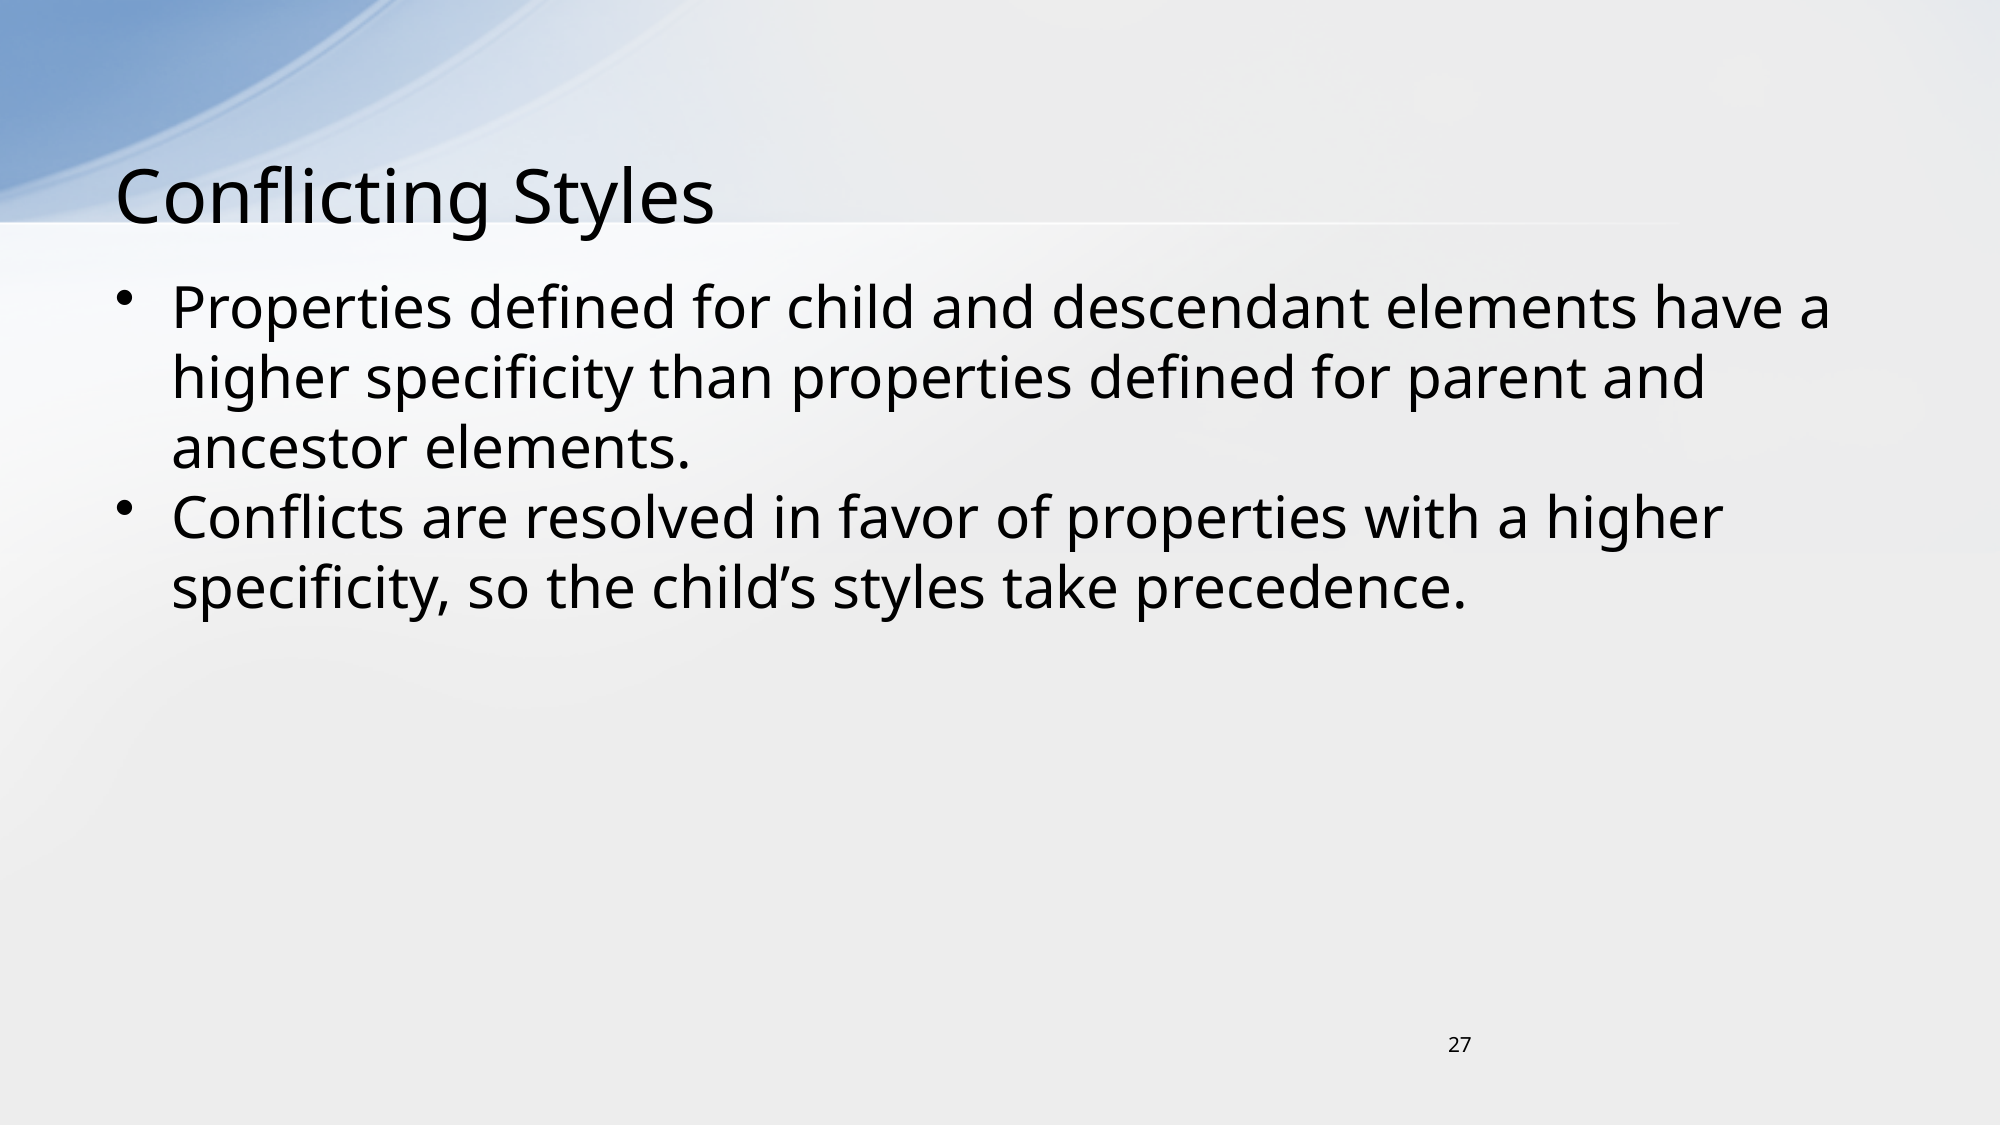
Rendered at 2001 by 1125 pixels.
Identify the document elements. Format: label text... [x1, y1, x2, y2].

picture [0, 0, 2000, 1125]
list Properties defined for child and descendant elements have a higher specificity than properties defined for parent and ancestor elements. Conflicts are resolved in favor of properties with a higher specificity, so the child’s styles take precedence. [99, 262, 1900, 1005]
title Conflicting Styles [99, 58, 1900, 247]
slide_number 27 [1433, 1024, 1900, 1103]
